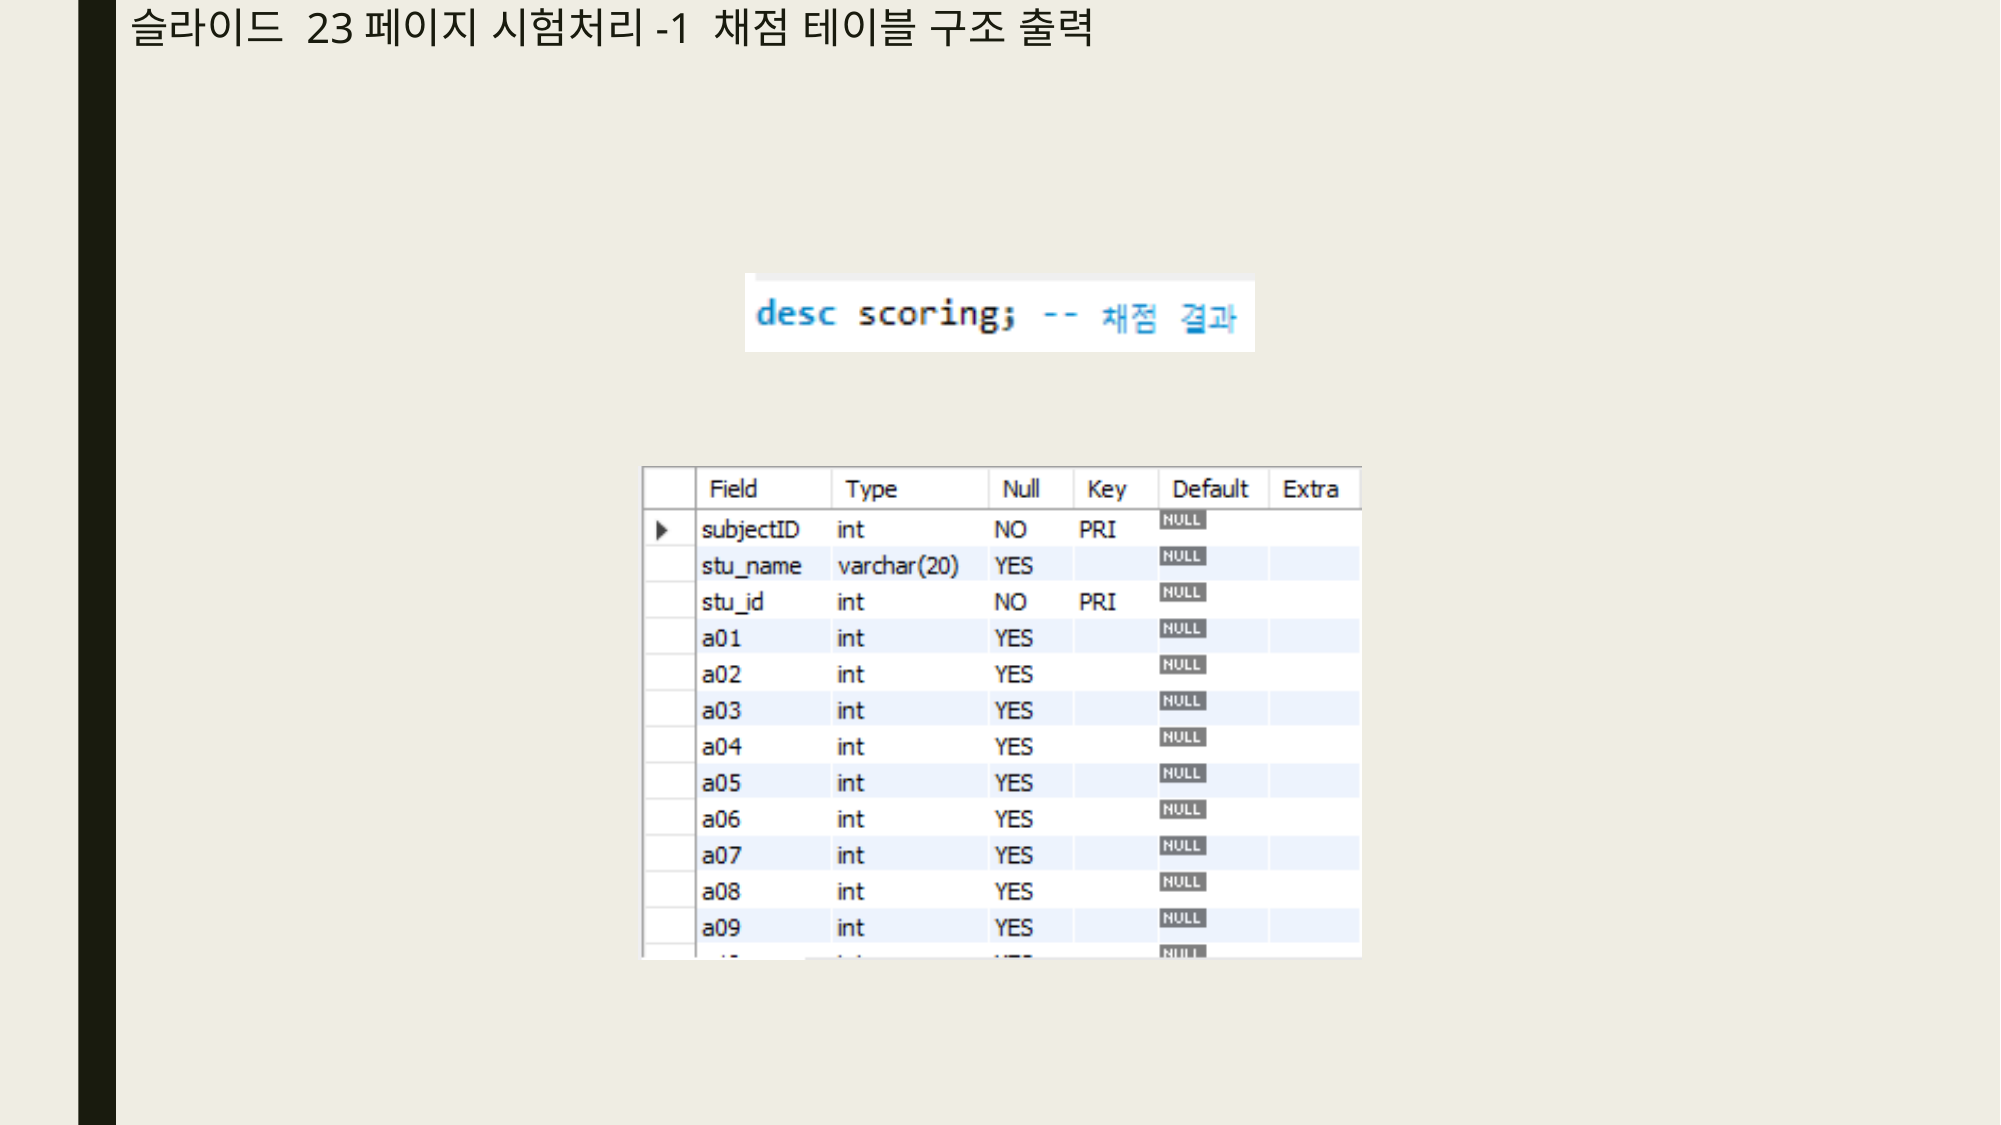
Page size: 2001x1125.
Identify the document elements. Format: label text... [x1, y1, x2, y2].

picture [745, 273, 1255, 352]
title 슬라이드 23페이지 시험처리-1 채점 테이블 구조 출력 [115, 0, 1691, 79]
picture [637, 466, 1362, 960]
